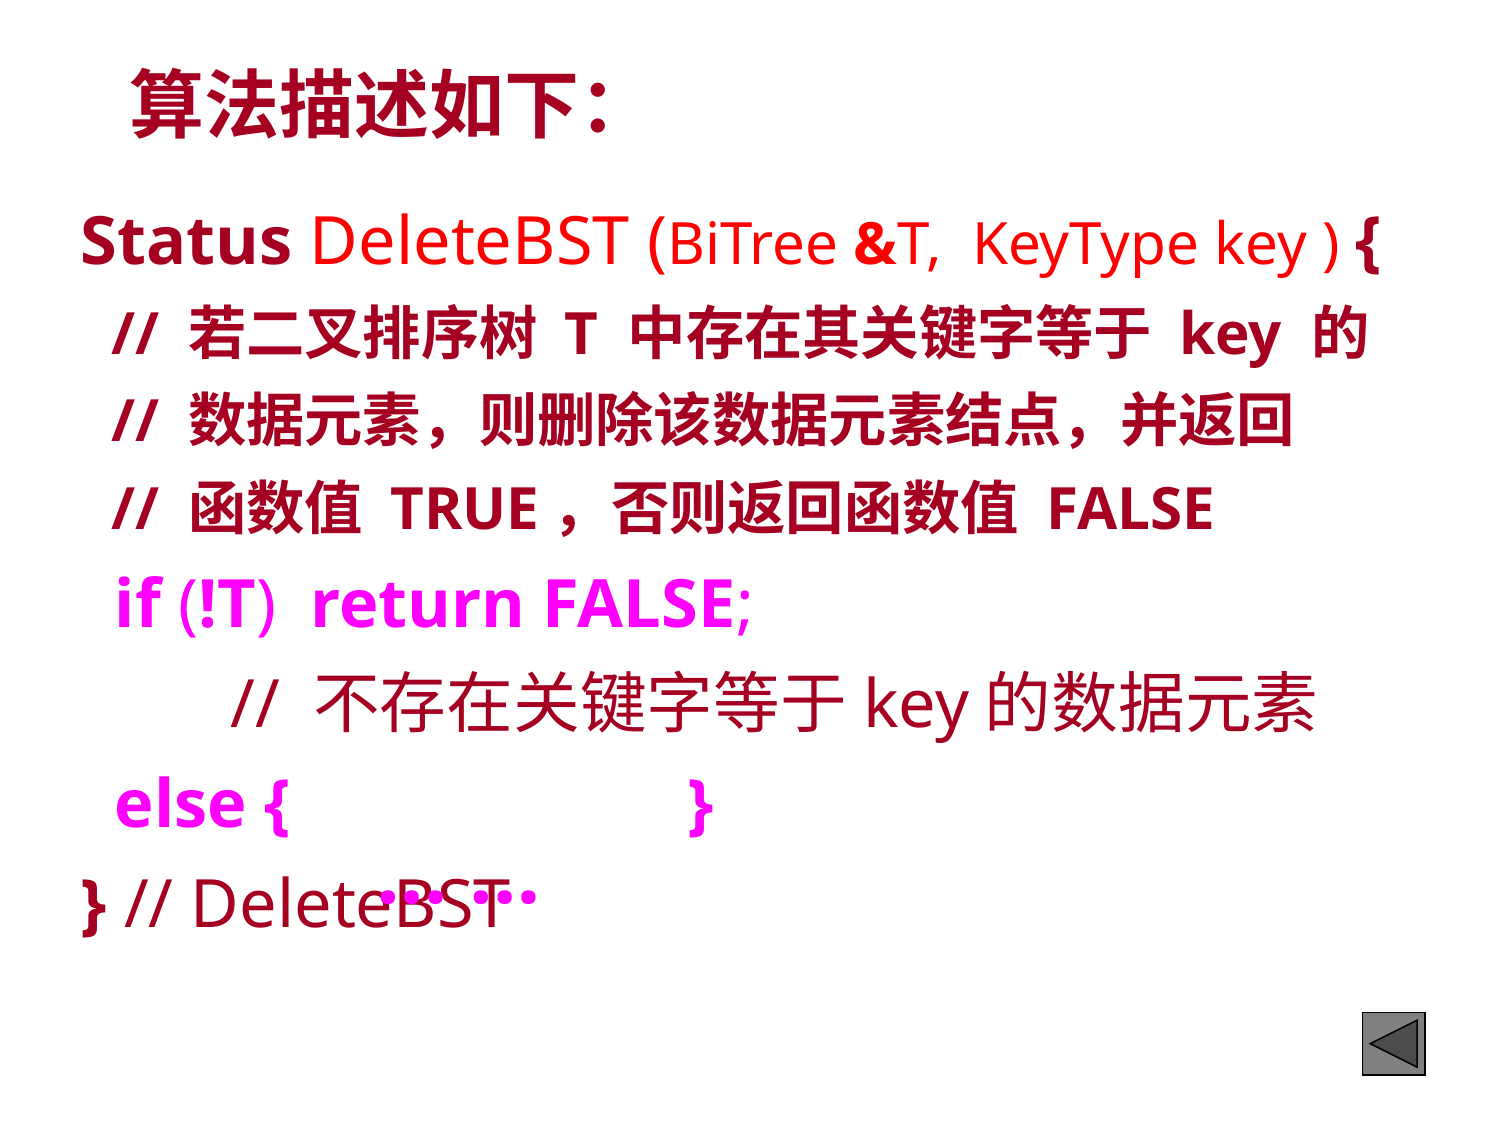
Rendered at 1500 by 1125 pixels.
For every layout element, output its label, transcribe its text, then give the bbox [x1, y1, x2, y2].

text_box [1362, 1012, 1425, 1075]
text_box … … [274, 812, 650, 928]
text_box Status DeleteBST (BiTree &T, KeyType key ) { // 若二叉排序树 T 中存在其关键字等于 key 的 // 数据元素，则删除该数据元素结点，并返回 // 函数值 TRUE，否则返回函数值 FALSE if (!T) return FALSE; // 不存在关键字等于key的数据元素 else { } } // DeleteBST [65, 171, 1397, 948]
text_box 算法描述如下： [114, 49, 670, 155]
